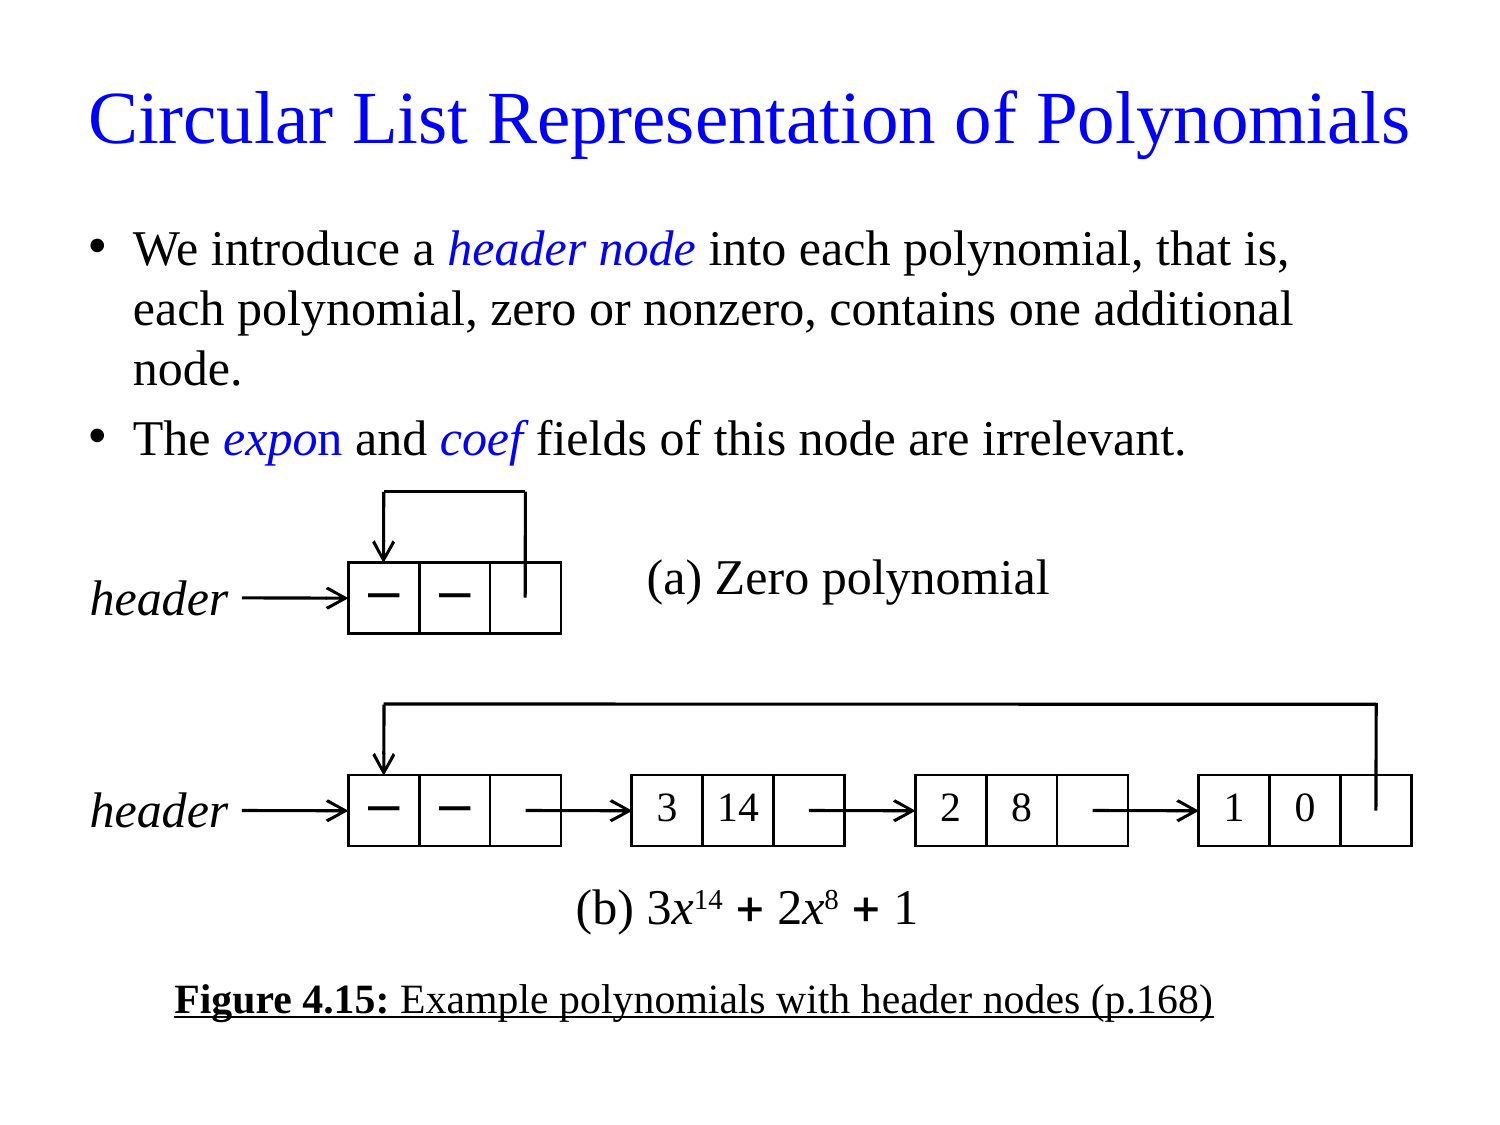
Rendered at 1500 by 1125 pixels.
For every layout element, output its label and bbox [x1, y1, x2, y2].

table_header [704, 776, 772, 845]
table_header [1200, 776, 1268, 845]
list [88, 207, 1412, 421]
table_header [350, 564, 418, 632]
table_header [1129, 813, 1197, 846]
table_header [491, 564, 560, 632]
table_header [1058, 776, 1127, 845]
table_header [491, 776, 560, 845]
text_box [76, 562, 349, 634]
table_header [350, 776, 418, 845]
table_header [1271, 776, 1339, 845]
table_header [562, 813, 630, 846]
table_header [633, 776, 701, 845]
table_header [917, 776, 985, 845]
text_box [76, 775, 349, 846]
table_header [846, 813, 914, 846]
table_header [775, 776, 843, 845]
table_header [421, 564, 489, 632]
table_header [1342, 776, 1410, 845]
table_header [988, 776, 1056, 845]
title [64, 42, 1436, 185]
table_header [846, 775, 914, 809]
table_header [562, 775, 630, 809]
text_box [631, 538, 1058, 610]
text_box [560, 869, 939, 941]
table_header [421, 776, 489, 845]
list [159, 963, 1341, 1036]
table_header [1129, 775, 1197, 809]
